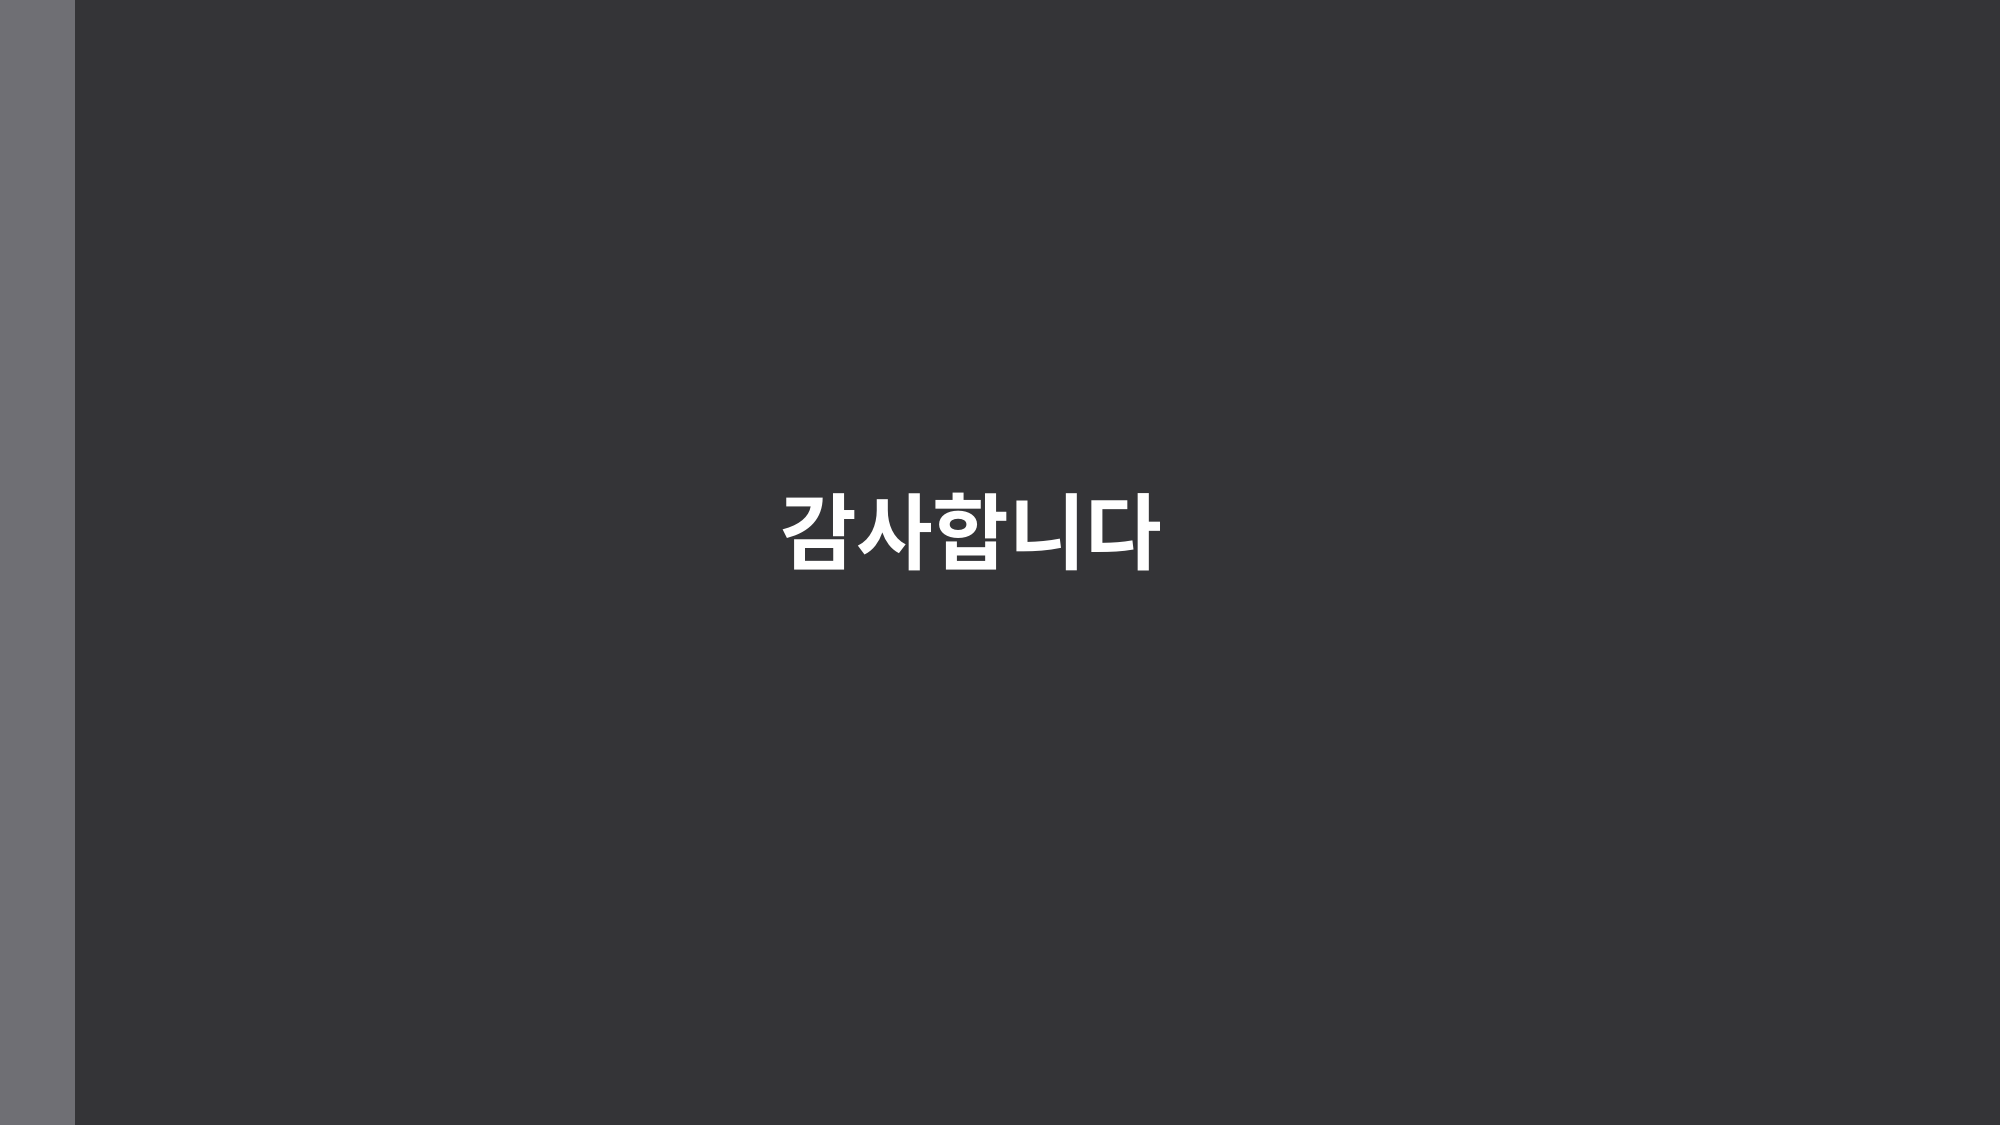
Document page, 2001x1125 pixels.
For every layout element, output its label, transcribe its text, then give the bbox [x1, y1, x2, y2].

text_box 감사합니다 [765, 472, 1533, 588]
